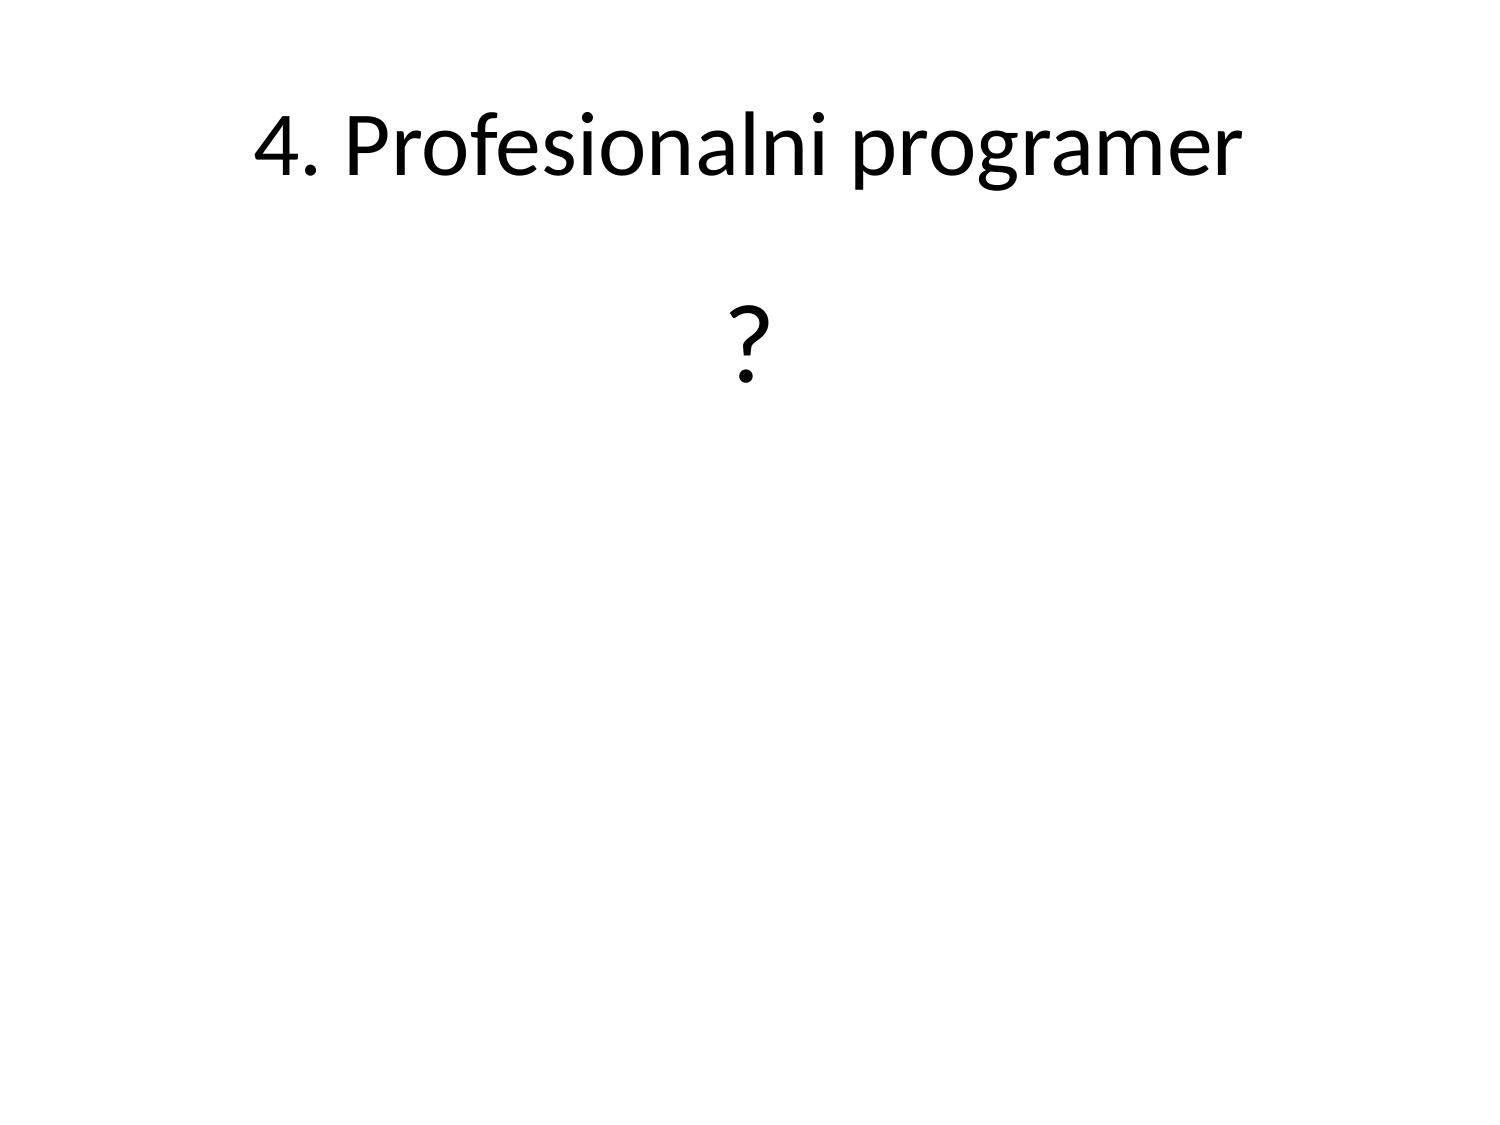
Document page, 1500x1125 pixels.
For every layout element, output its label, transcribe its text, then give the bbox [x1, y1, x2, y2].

list ? [75, 262, 1425, 1005]
title 4. Profesionalni programer [75, 45, 1425, 233]
